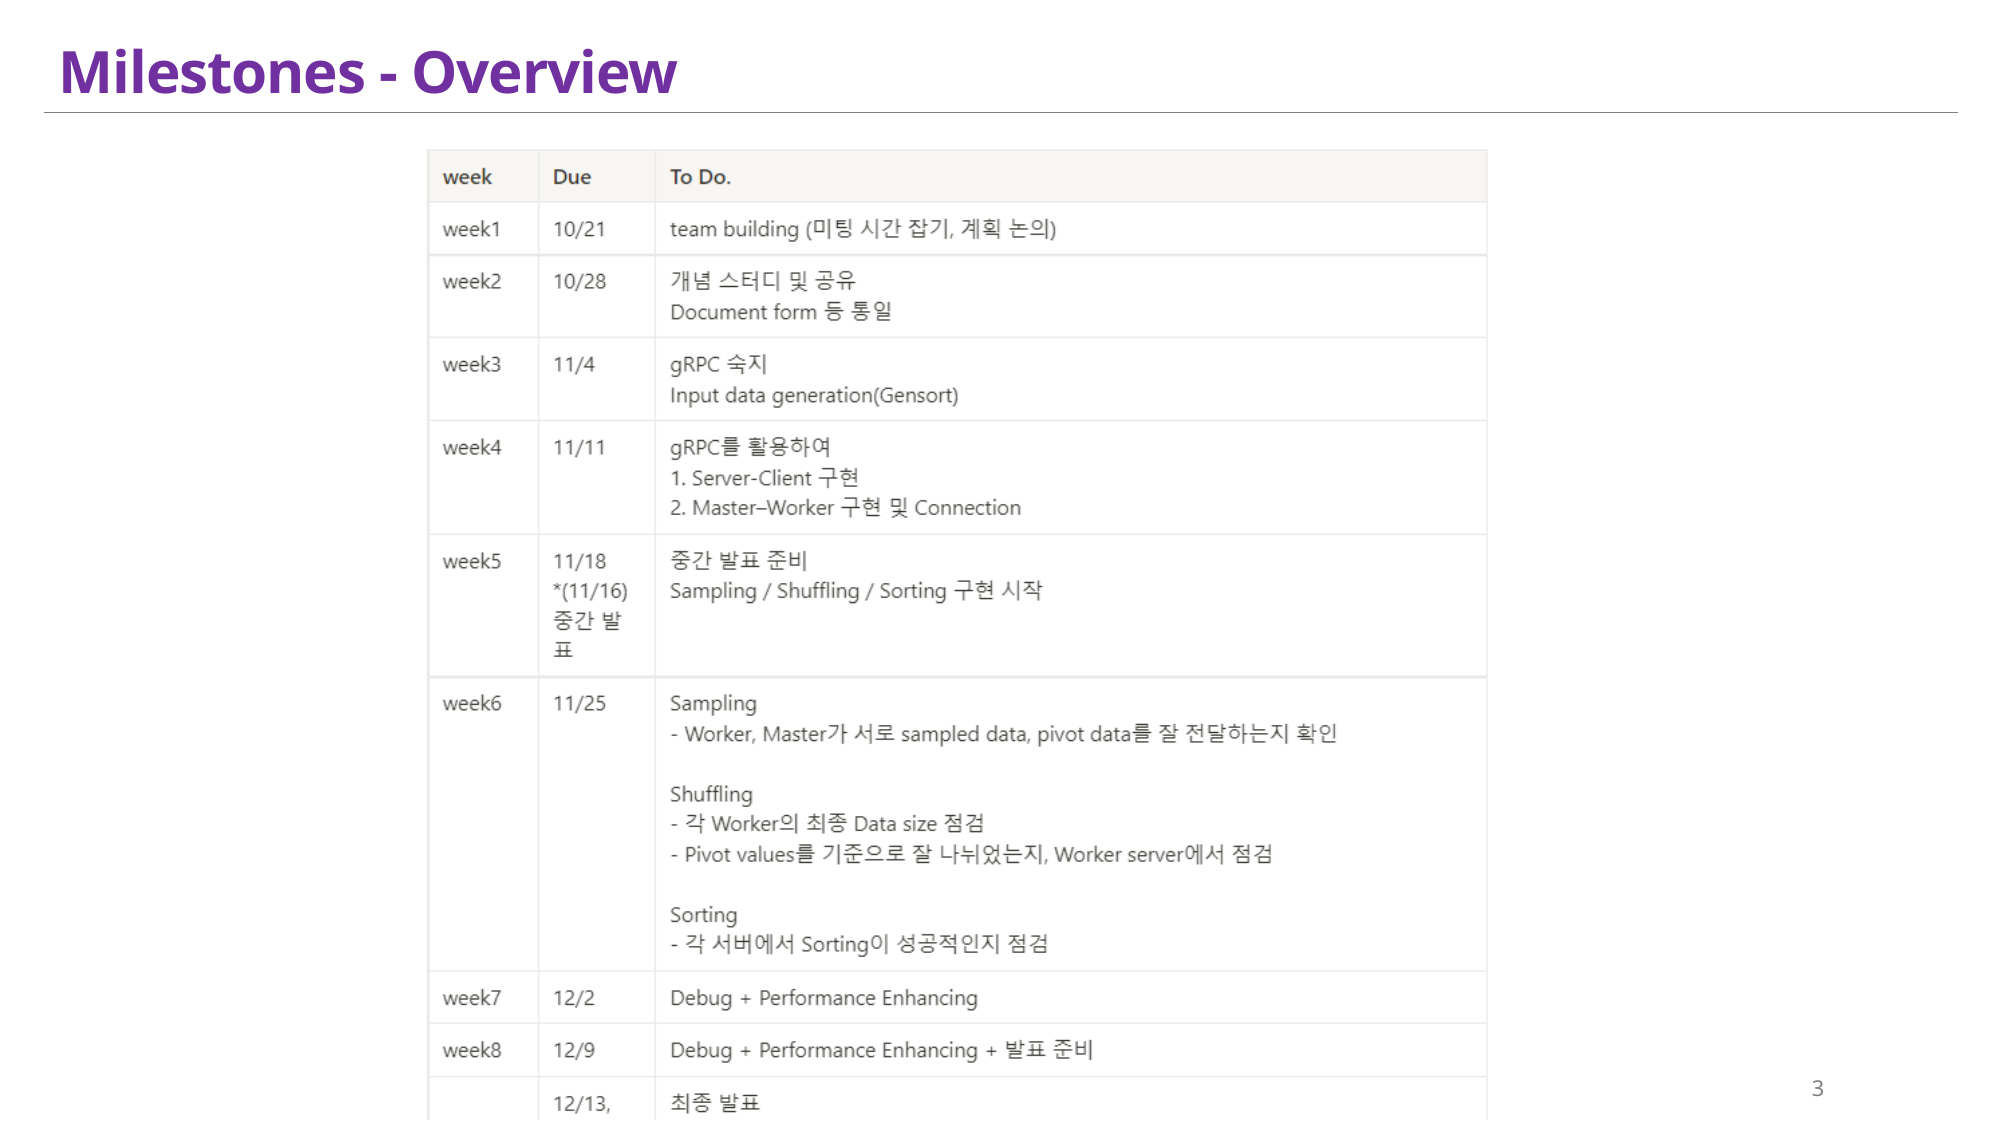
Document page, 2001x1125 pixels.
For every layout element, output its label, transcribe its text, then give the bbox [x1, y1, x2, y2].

title Milestones - Overview [43, 24, 1959, 113]
picture [407, 140, 1596, 1120]
slide_number 3 [1624, 1059, 1840, 1120]
